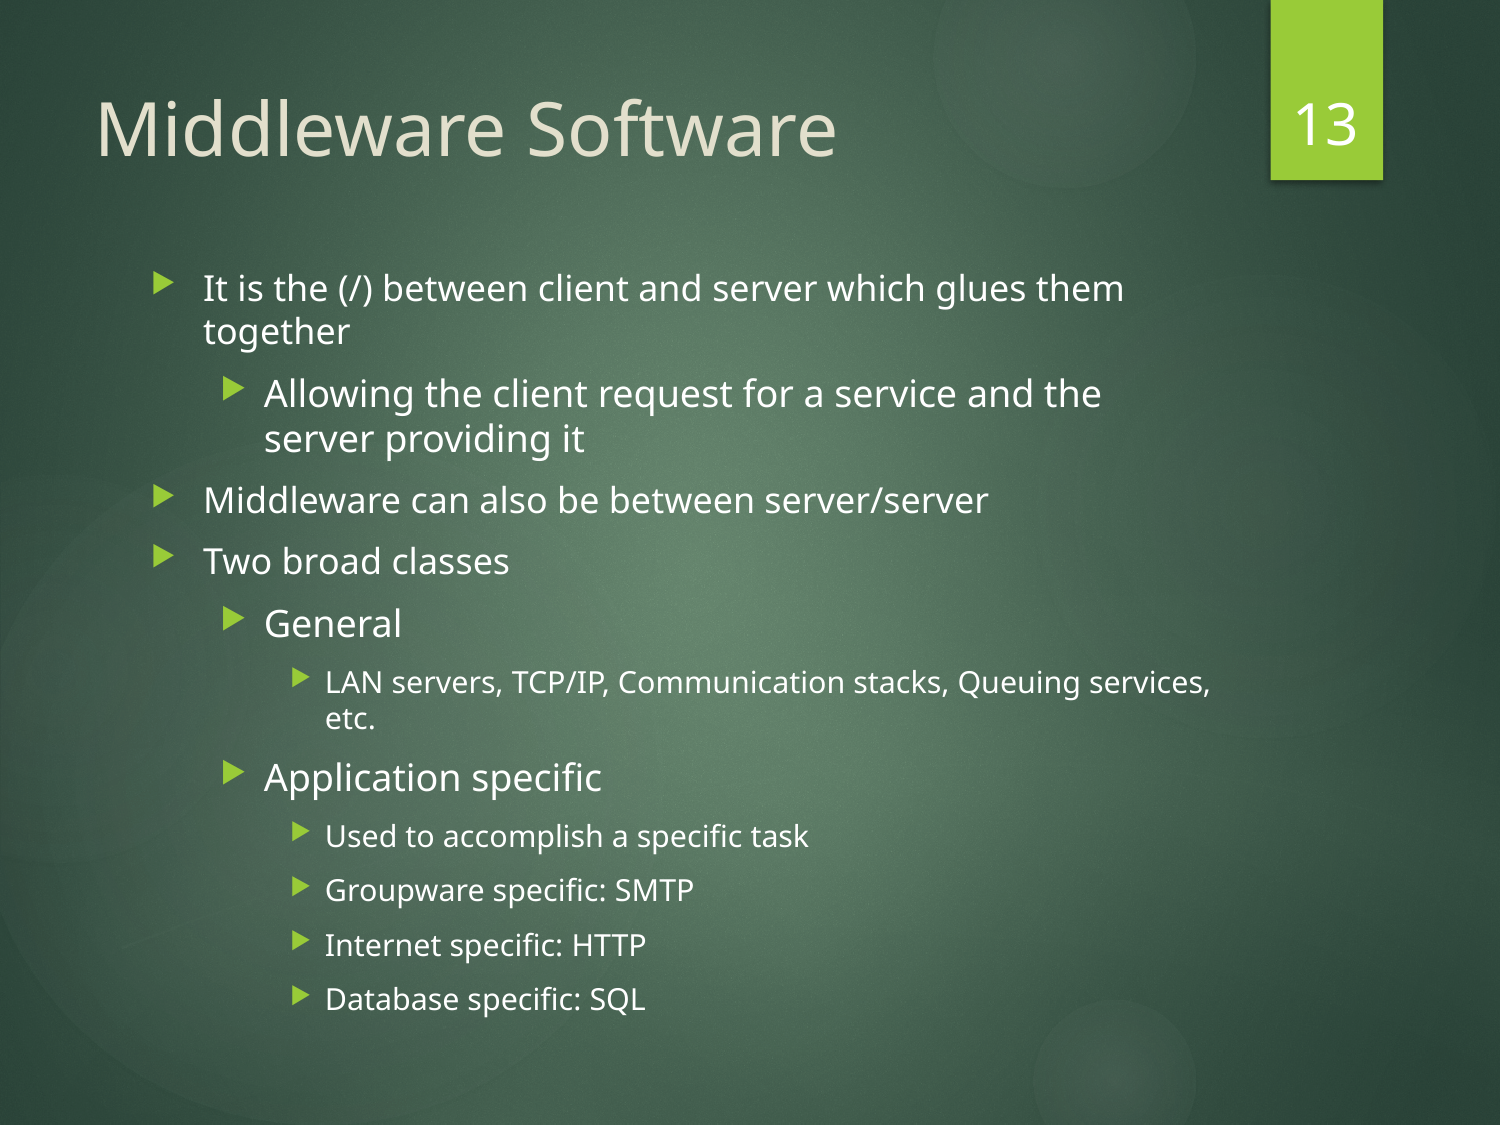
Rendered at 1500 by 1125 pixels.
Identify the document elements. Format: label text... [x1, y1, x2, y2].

slide_number 13 [1273, 48, 1378, 175]
list It is the (/) between client and server which glues them together Allowing the client request for a service and the server providing it Middleware can also be between server/server Two broad classes General LAN servers, TCP/IP, Communication stacks, Queuing services, etc. Application specific Used to accomplish a specific task Groupware specific: SMTP Internet specific: HTTP Database specific: SQL [135, 258, 1237, 1025]
title Middleware Software [79, 74, 1237, 219]
